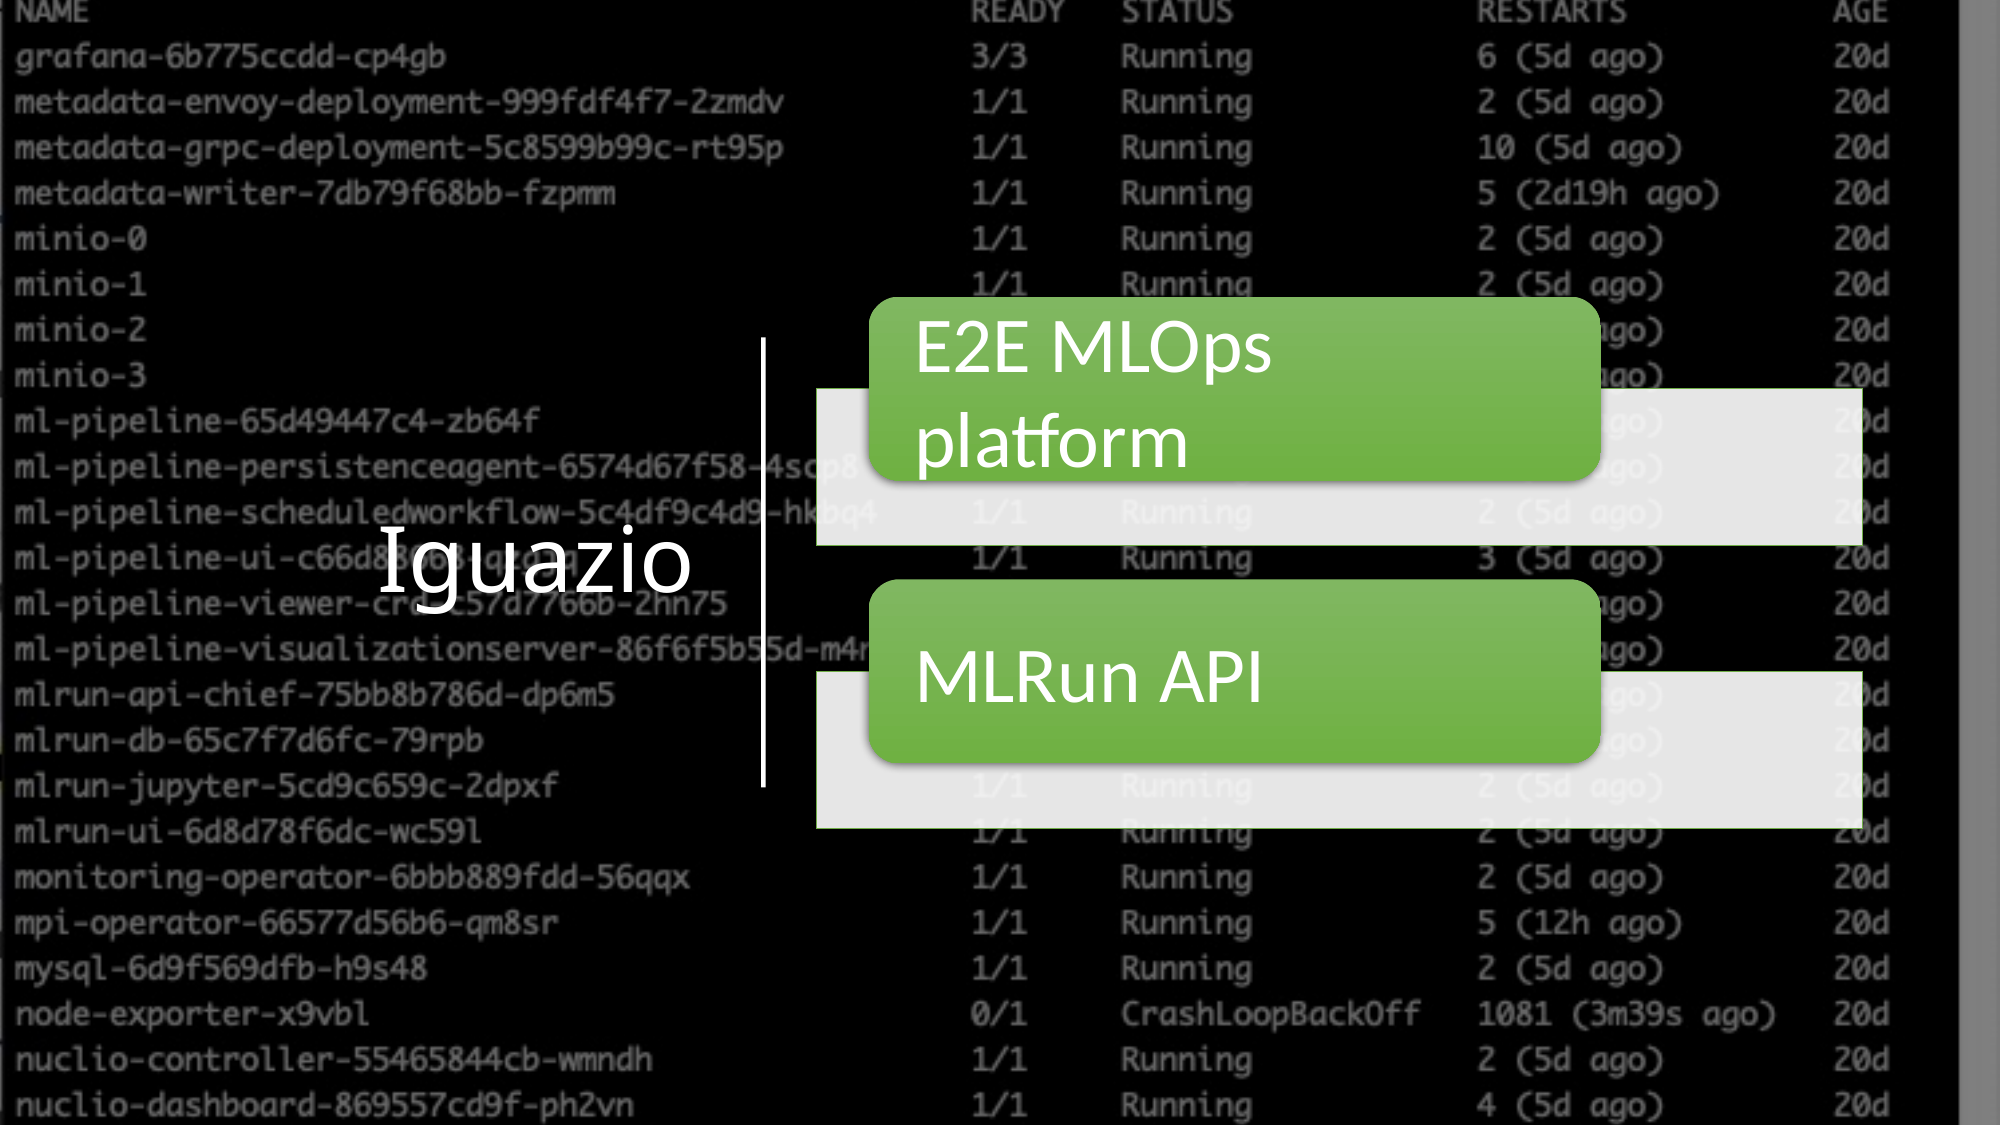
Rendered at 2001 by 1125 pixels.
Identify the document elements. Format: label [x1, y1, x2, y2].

picture [0, 0, 2000, 1125]
list [816, 158, 1863, 967]
